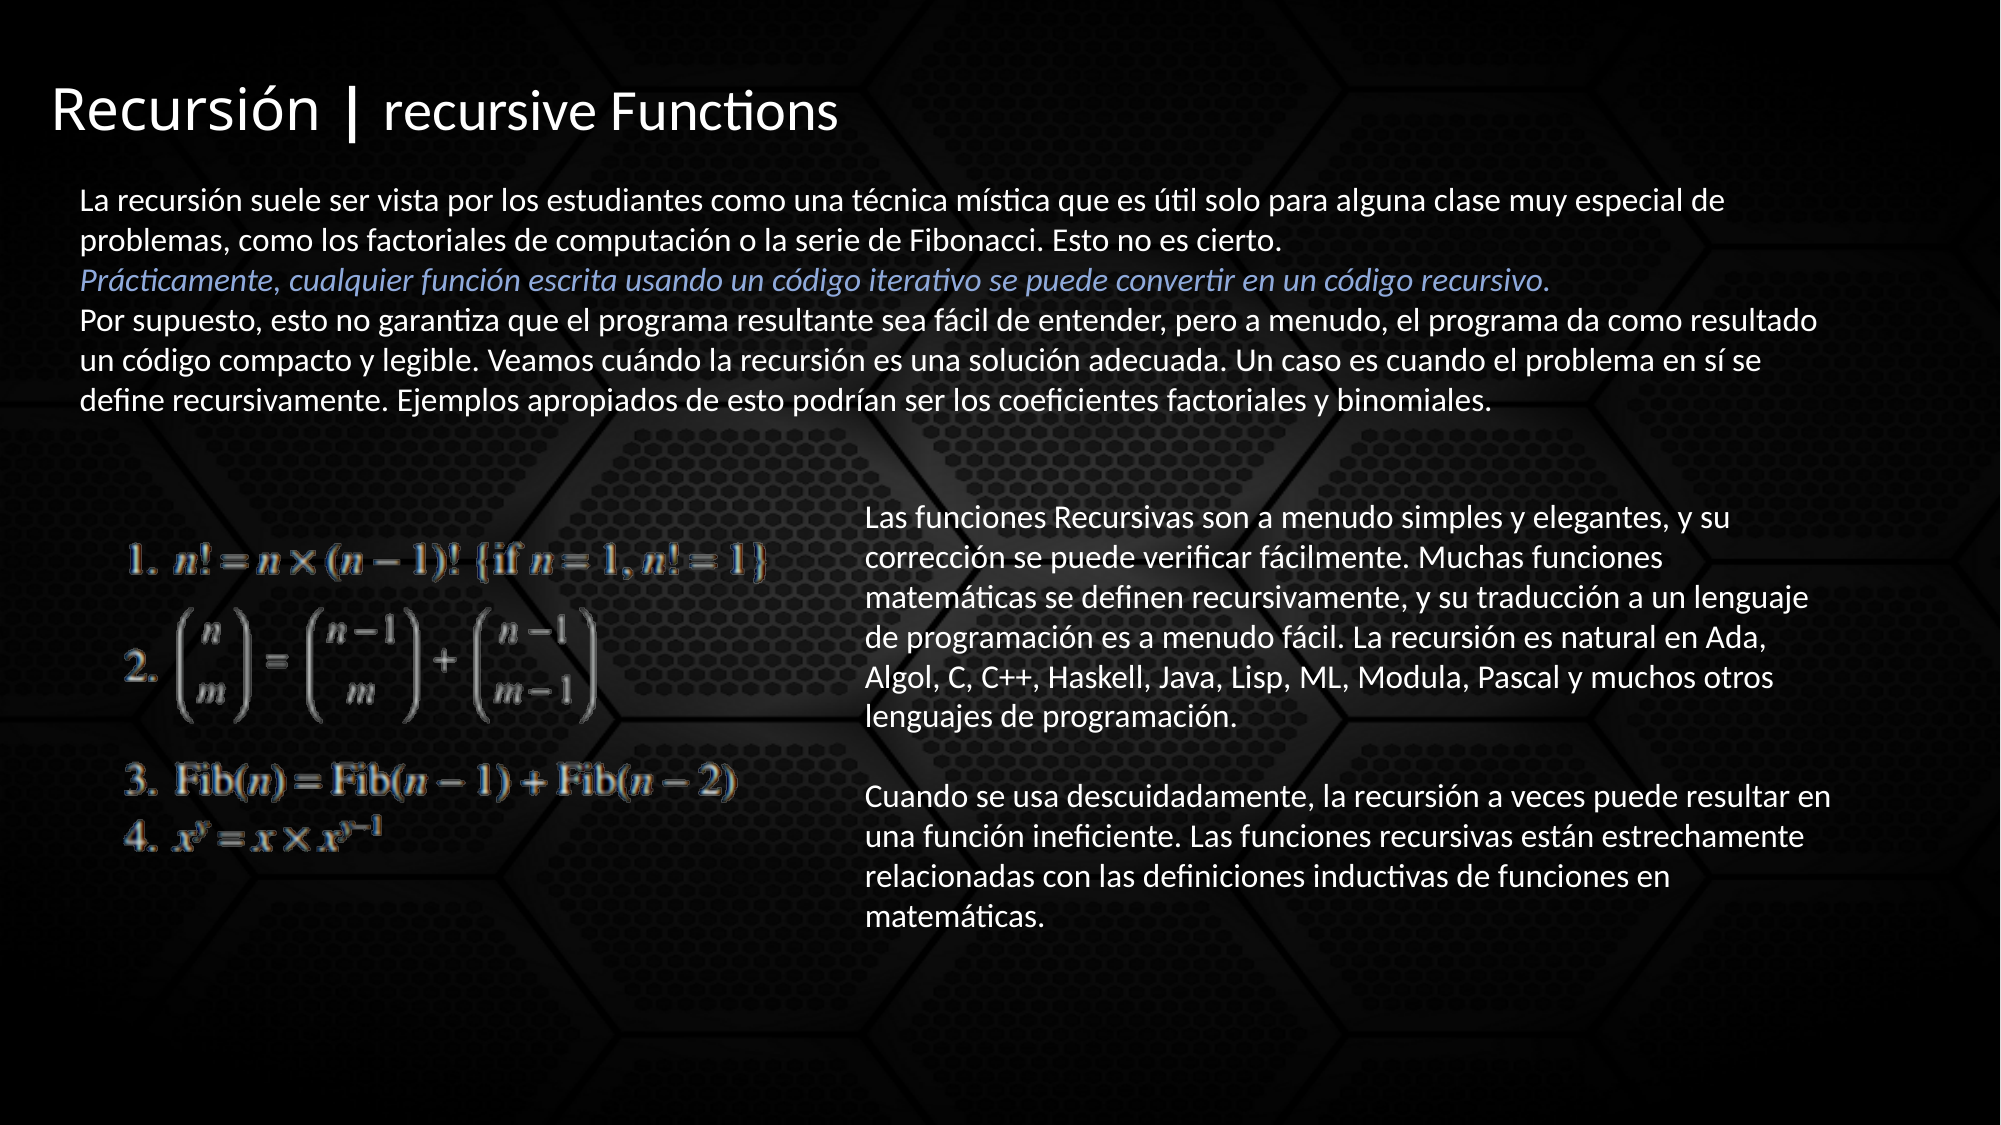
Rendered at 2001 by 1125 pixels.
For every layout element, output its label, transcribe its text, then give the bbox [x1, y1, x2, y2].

text_box Recursión | recursive Functions [35, 64, 855, 150]
text_box La recursión suele ser vista por los estudiantes como una técnica mística que es útil solo para alguna clase muy especial de problemas, como los factoriales de computación o la serie de Fibonacci. Esto no es cierto. Prácticamente, cualquier función escrita usando un código iterativo se puede convertir en un código recursivo. Por supuesto, esto no garantiza que el programa resultante sea fácil de entender, pero a menudo, el programa da como resultado un código compacto y legible. Veamos cuándo la recursión es una solución adecuada. Un caso es cuando el problema en sí se define recursivamente. Ejemplos apropiados de esto podrían ser los coeficientes factoriales y binomiales. [64, 171, 1850, 426]
text_box Las funciones Recursivas son a menudo simples y elegantes, y su corrección se puede verificar fácilmente. Muchas funciones matemáticas se definen recursivamente, y su traducción a un lenguaje de programación es a menudo fácil. La recursión es natural en Ada, Algol, C, C++, Haskell, Java, Lisp, ML, Modula, Pascal y muchos otros lenguajes de programación. Cuando se usa descuidadamente, la recursión a veces puede resultar en una función ineficiente. Las funciones recursivas están estrechamente relacionadas con las definiciones inductivas de funciones en matemáticas. [849, 487, 1850, 942]
picture [0, 0, 2001, 1125]
